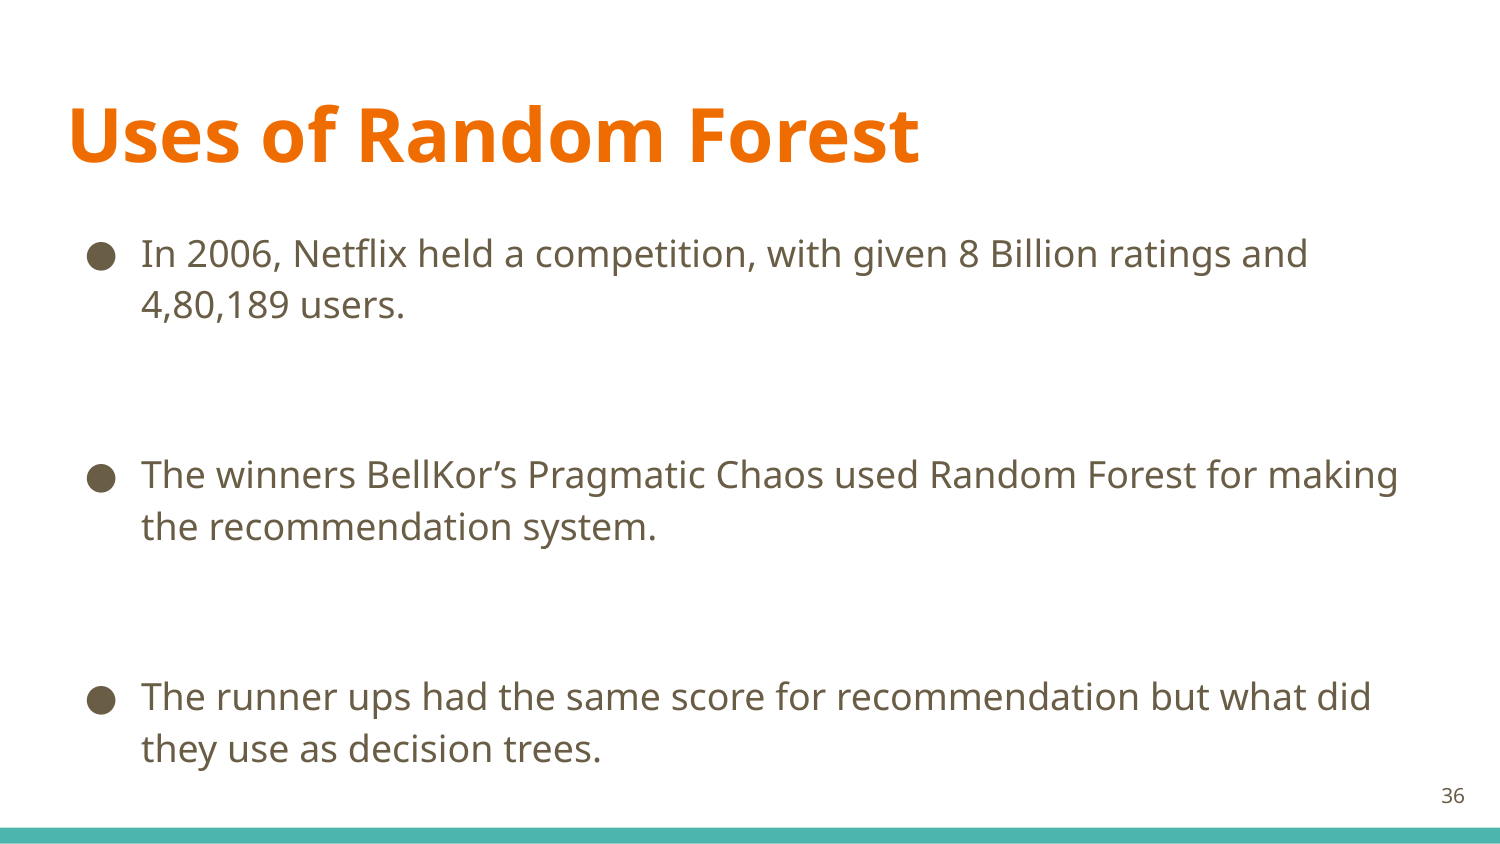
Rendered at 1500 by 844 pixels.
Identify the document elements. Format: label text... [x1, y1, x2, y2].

slide_number ‹#› [1389, 764, 1480, 830]
list In 2006, Netflix held a competition, with given 8 Billion ratings and 4,80,189 users. The winners BellKor’s Pragmatic Chaos used Random Forest for making the recommendation system. The runner ups had the same score for recommendation but what did they use as decision trees. [51, 207, 1449, 750]
title Uses of Random Forest [51, 72, 1449, 189]
